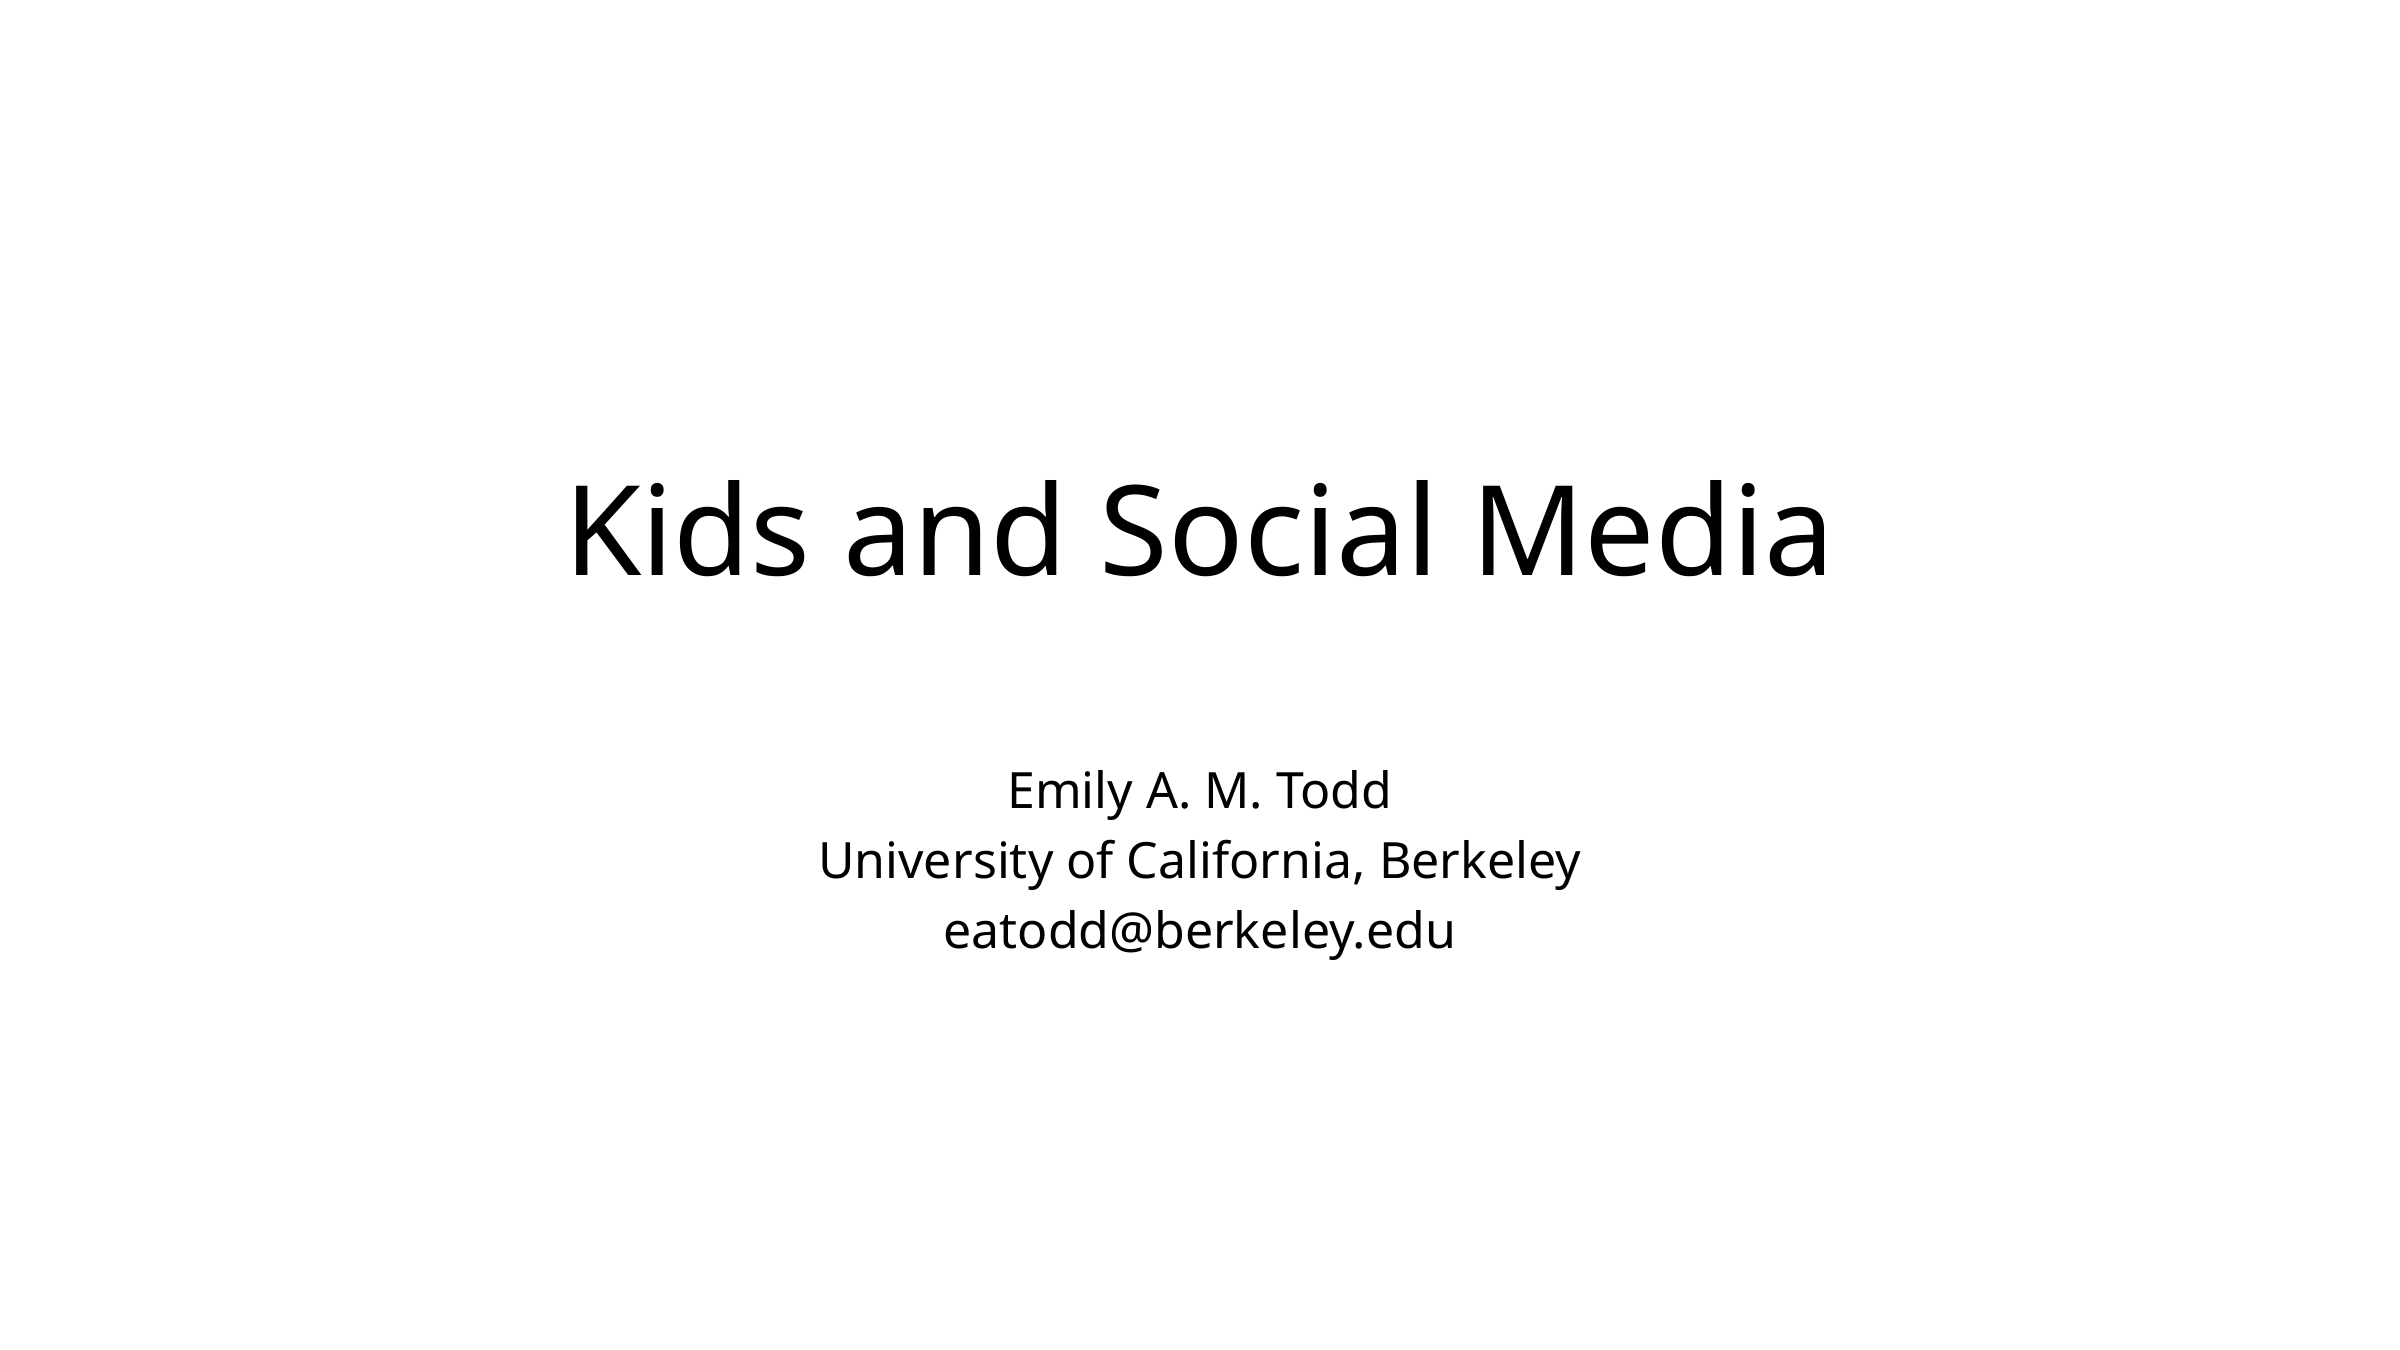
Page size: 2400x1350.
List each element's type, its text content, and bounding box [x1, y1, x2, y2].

subtitle Emily A. M. Todd University of California, Berkeley eatodd@berkeley.edu [450, 750, 1950, 1023]
title Kids and Social Media [450, 329, 1950, 721]
